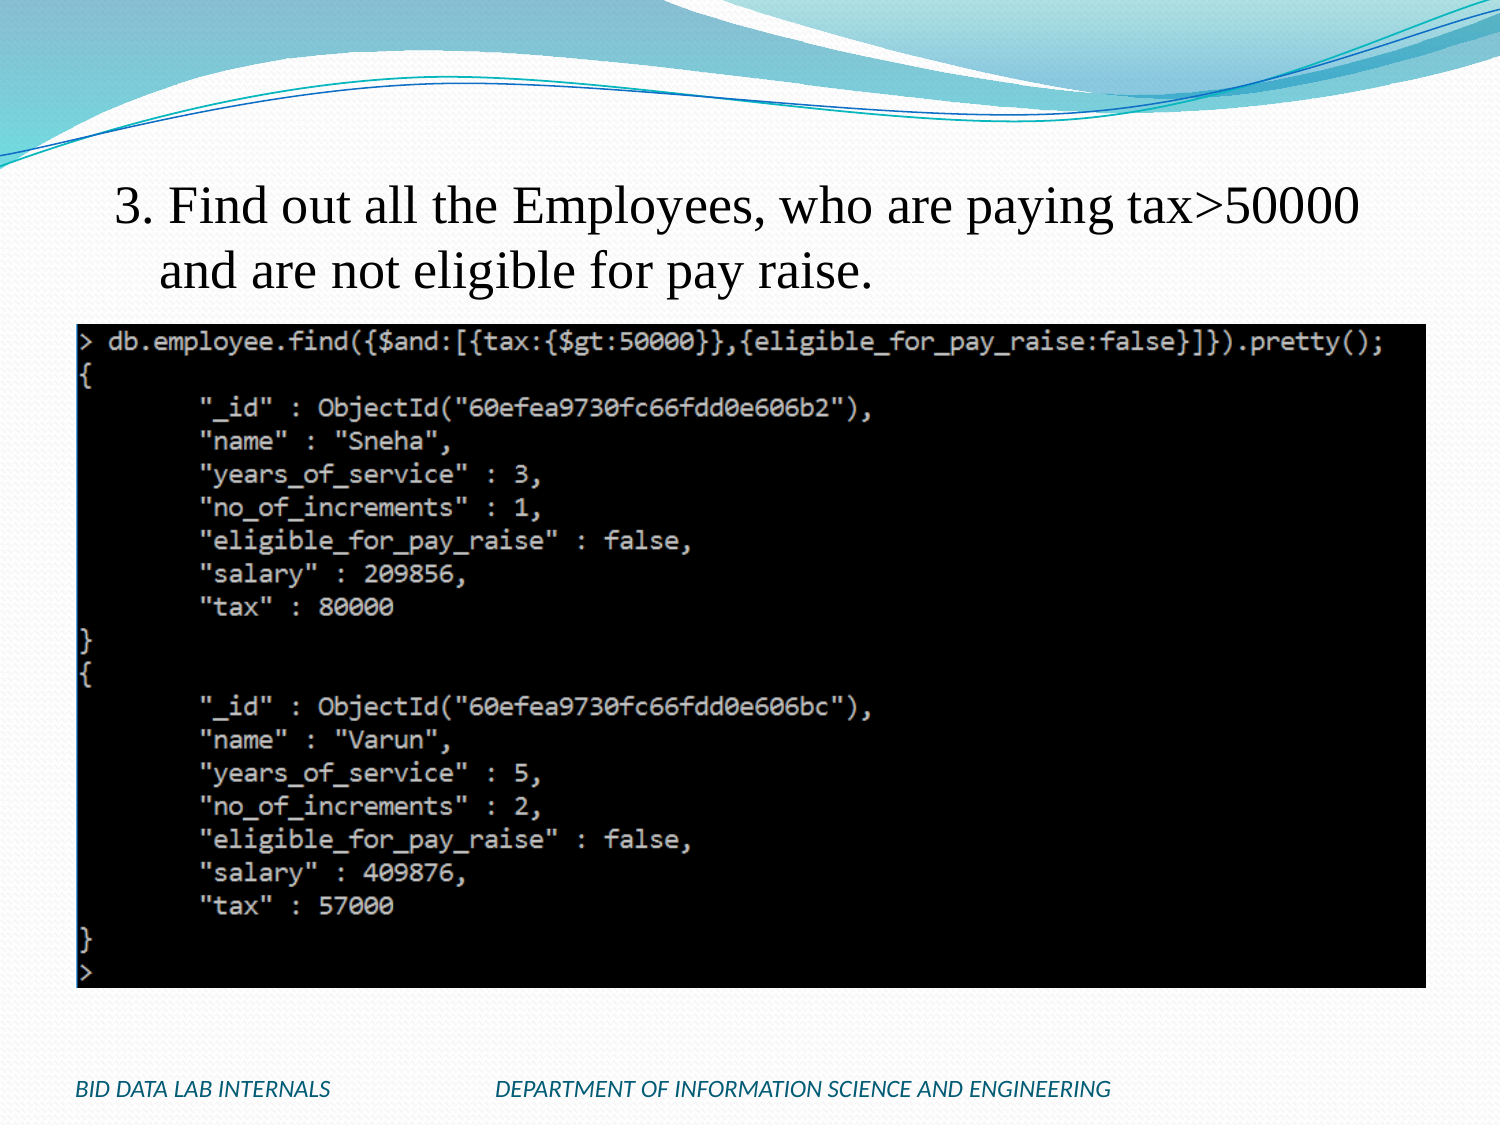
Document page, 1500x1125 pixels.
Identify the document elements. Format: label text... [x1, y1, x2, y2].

slide_number BID DATA LAB INTERNALS [75, 1042, 425, 1103]
footer DEPARTMENT OF INFORMATION SCIENCE AND ENGINEERING [437, 1042, 1463, 1103]
picture [74, 324, 1426, 988]
title [75, 50, 1425, 213]
list 3. Find out all the Employees, who are paying tax>50000 and are not eligible for pay raise. [99, 162, 1450, 308]
